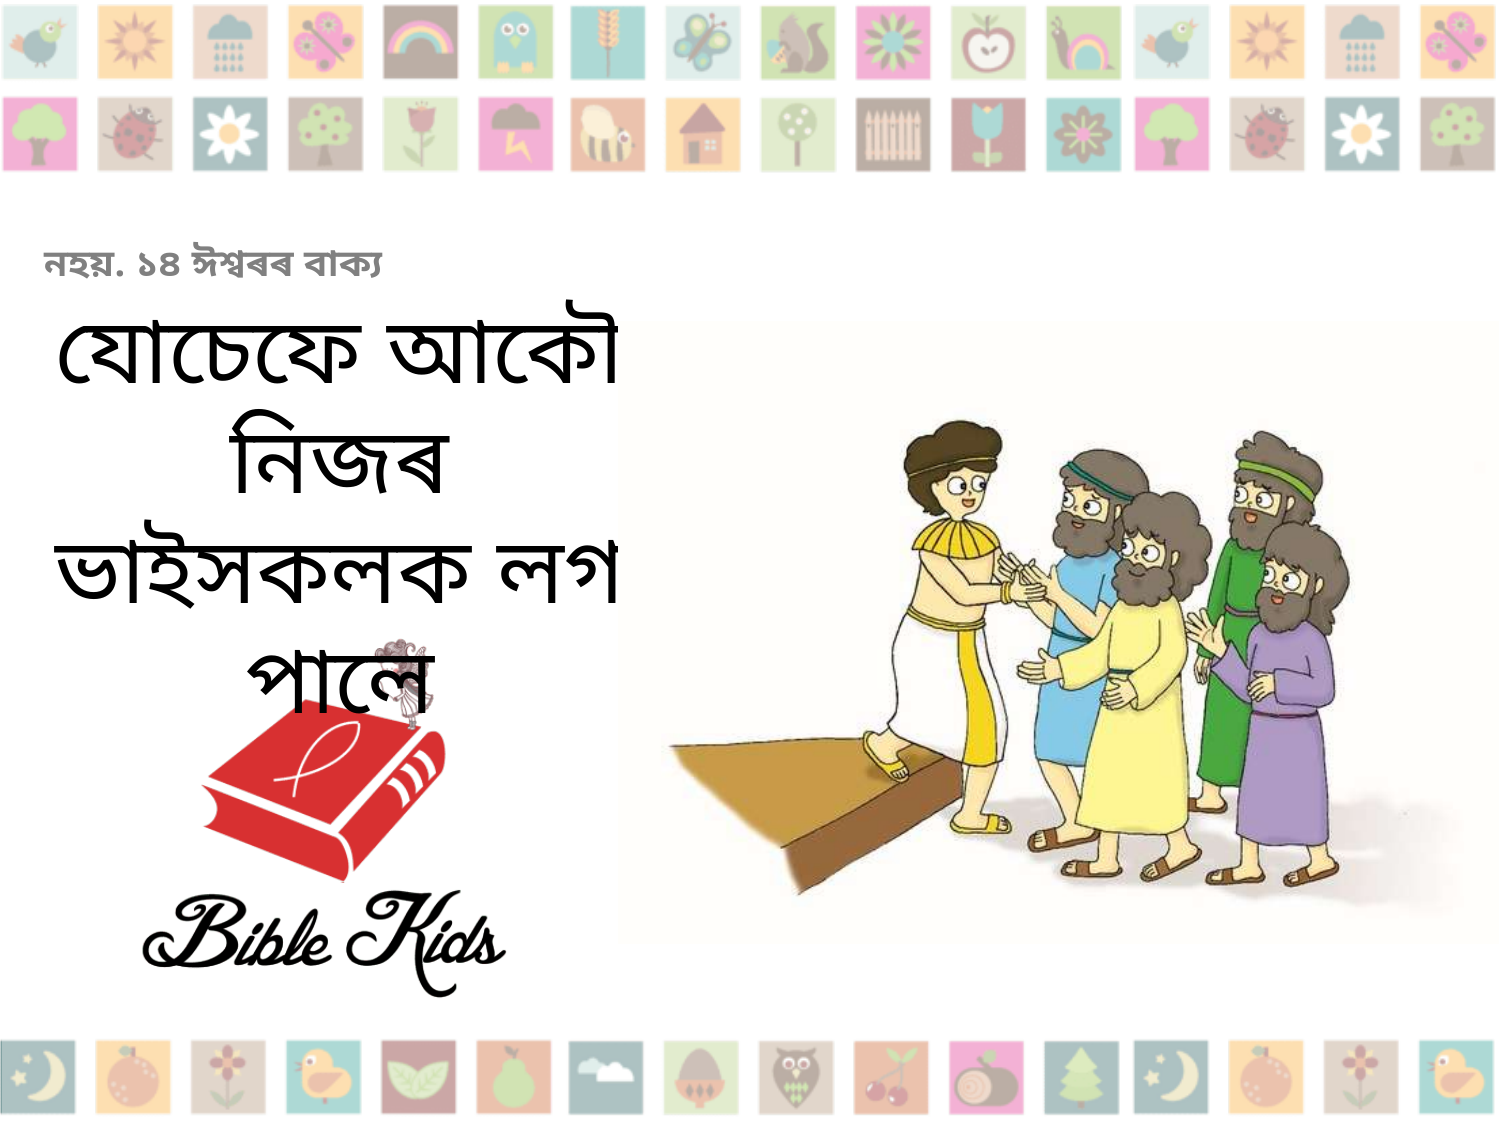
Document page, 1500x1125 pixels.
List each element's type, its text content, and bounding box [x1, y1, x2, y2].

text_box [0, 1028, 1500, 1118]
text_box যোচেফে আকৌ নিজৰ ভাইসকলক লগ পালে [17, 284, 663, 740]
text_box নহয়. ১৪ ঈশ্বৰৰ বাক্য [29, 231, 526, 284]
picture [117, 600, 544, 1027]
picture [618, 321, 1500, 945]
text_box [0, 3, 1500, 181]
